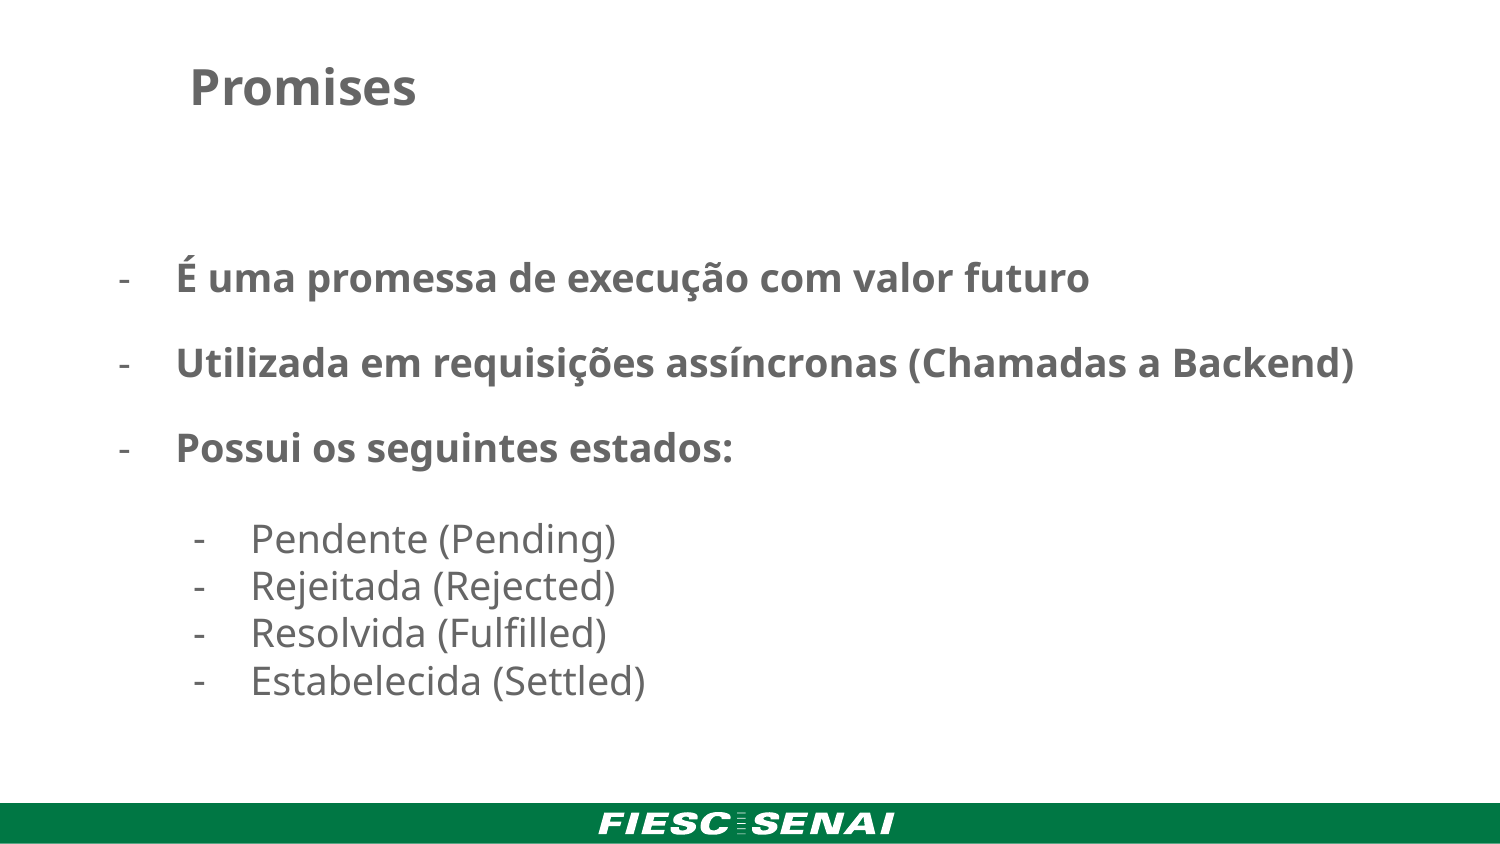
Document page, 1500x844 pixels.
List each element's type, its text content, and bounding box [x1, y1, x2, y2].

title É uma promessa de execução com valor futuro Utilizada em requisições assíncronas (Chamadas a Backend) Possui os seguintes estados: Pendente (Pending) Rejeitada (Rejected) Resolvida (Fulfilled) Estabelecida (Settled) [87, 171, 1429, 744]
text_box Promises [174, 40, 1281, 131]
